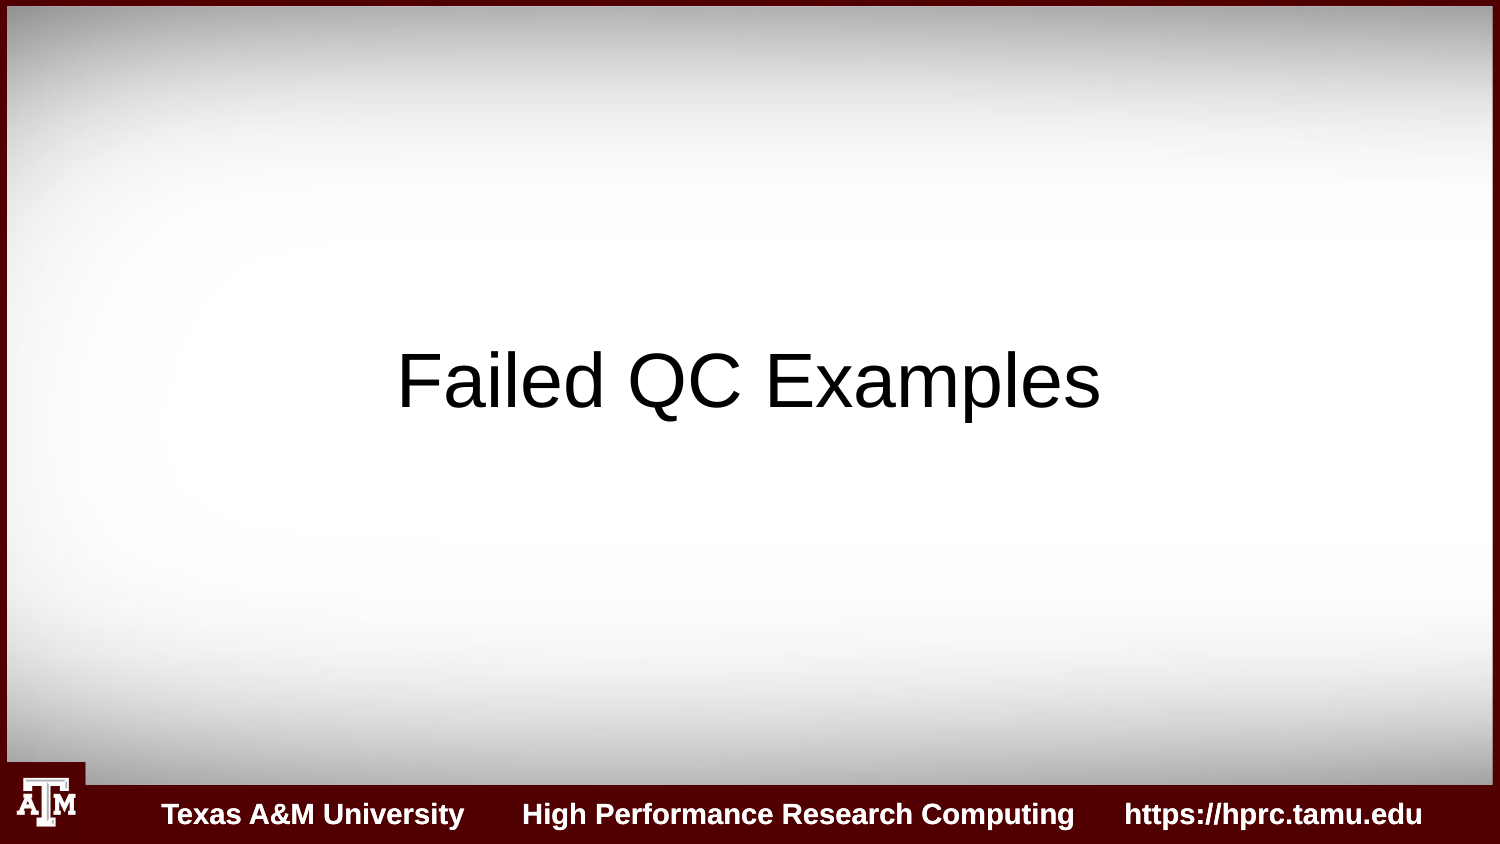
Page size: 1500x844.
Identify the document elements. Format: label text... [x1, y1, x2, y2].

picture [0, 6, 1493, 844]
text_box Failed QC Examples [74, 306, 1425, 447]
